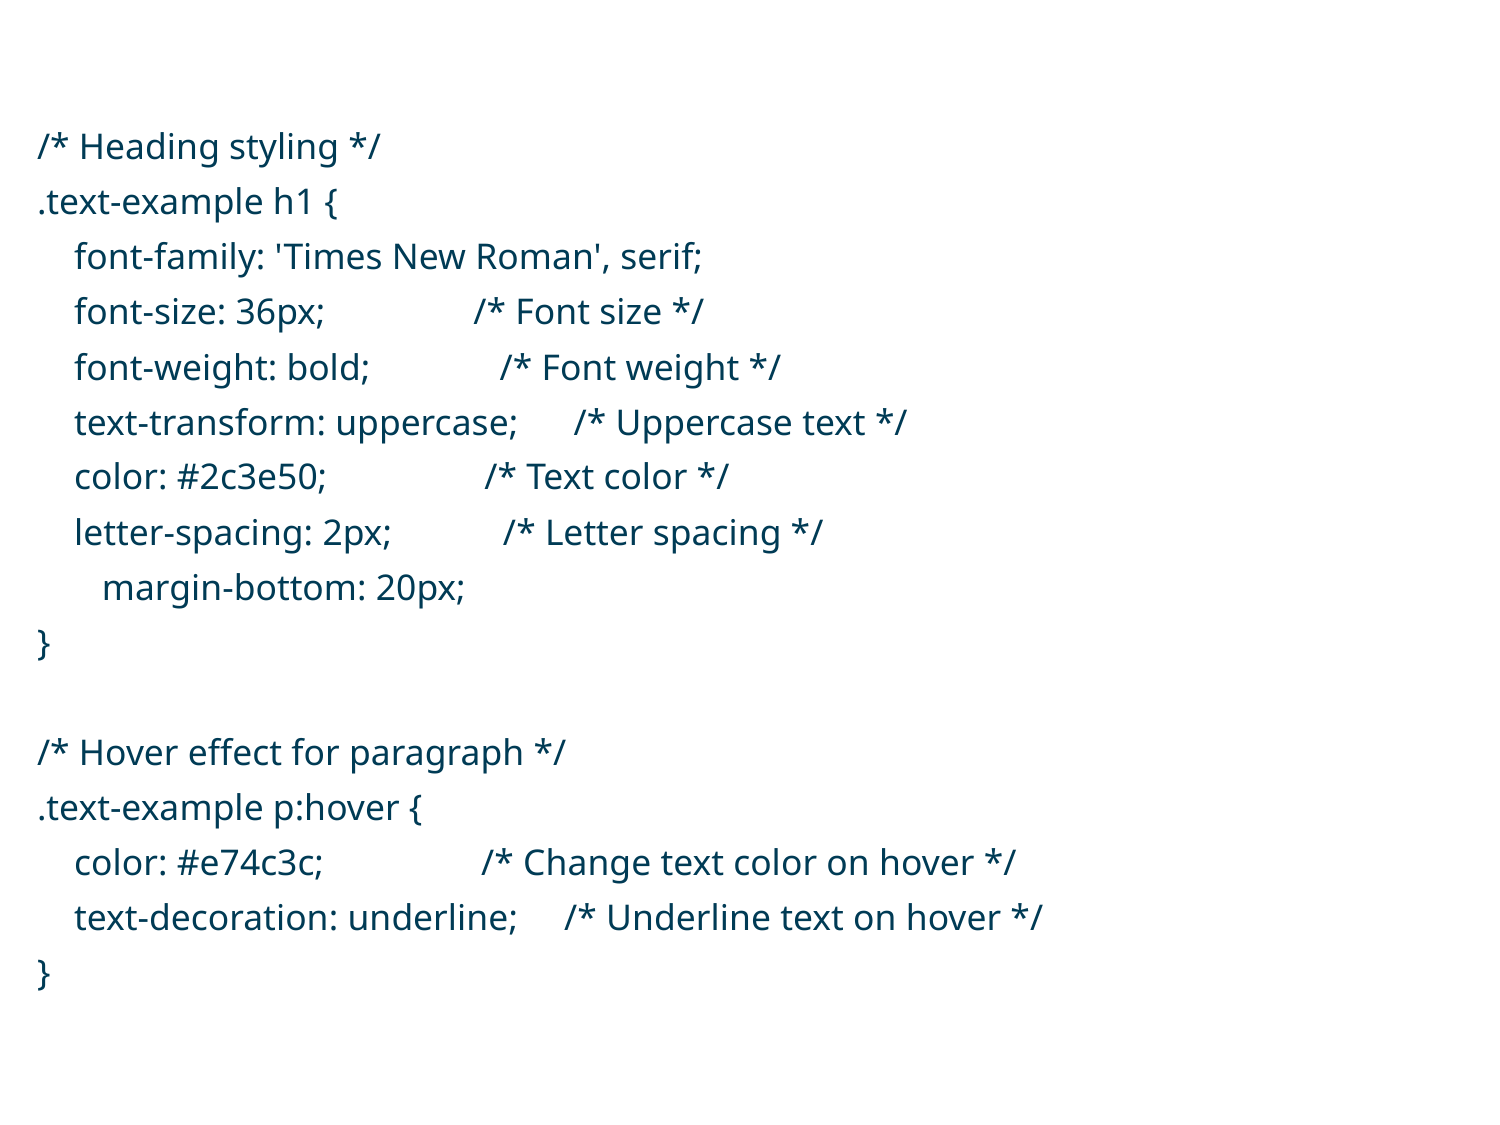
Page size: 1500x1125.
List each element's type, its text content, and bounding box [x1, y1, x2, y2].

list /* Heading styling */ .text-example h1 { font-family: 'Times New Roman', serif; font-size: 36px; /* Font size */ font-weight: bold; /* Font weight */ text-transform: uppercase; /* Uppercase text */ color: #2c3e50; /* Text color */ letter-spacing: 2px; /* Letter spacing */ margin-bottom: 20px; } /* Hover effect for paragraph */ .text-example p:hover { color: #e74c3c; /* Change text color on hover */ text-decoration: underline; /* Underline text on hover */ } [22, 109, 1460, 1032]
